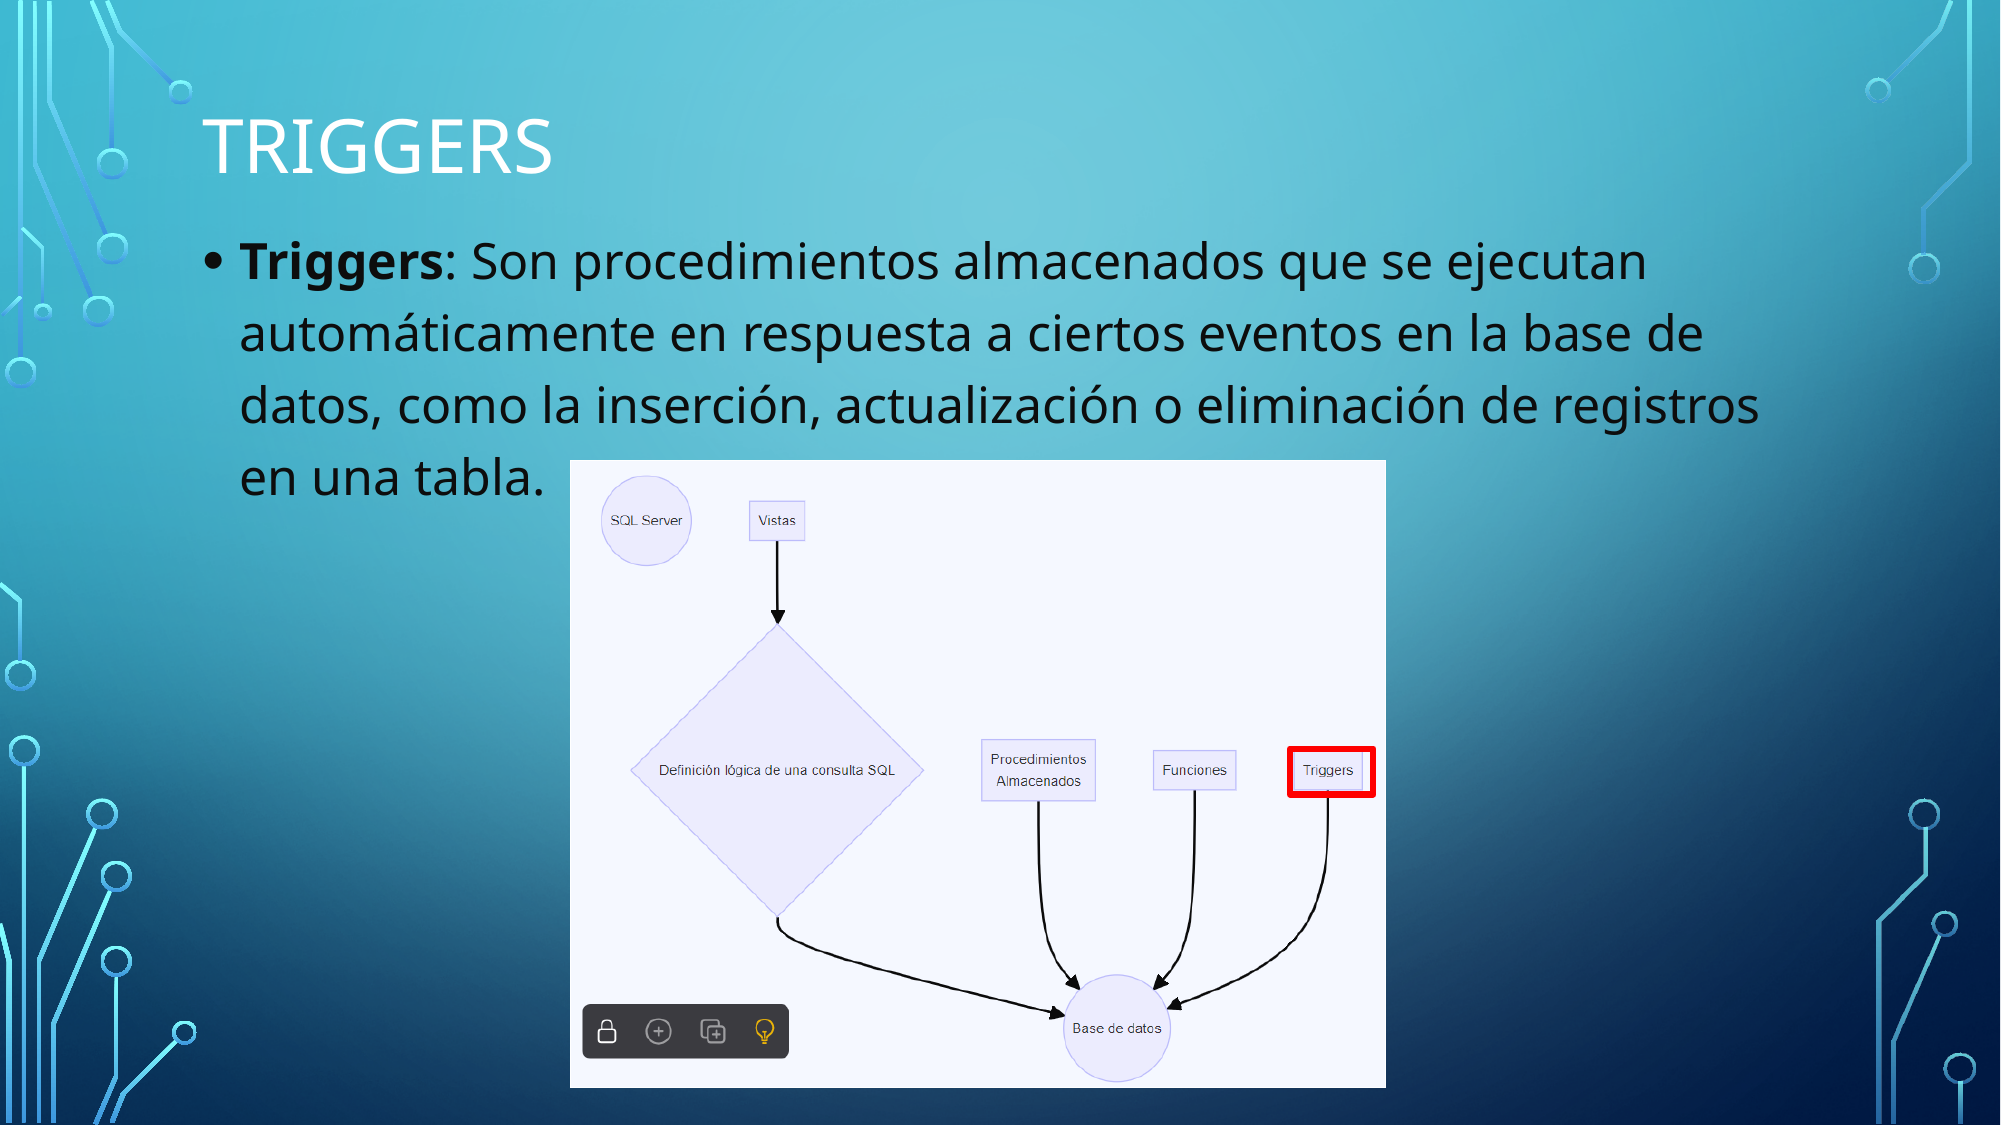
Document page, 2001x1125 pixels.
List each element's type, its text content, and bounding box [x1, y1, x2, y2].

list Triggers: Son procedimientos almacenados que se ejecutan automáticamente en respuesta a ciertos eventos en la base de datos, como la inserción, actualización o eliminación de registros en una tabla. [187, 210, 1813, 461]
title Triggers [187, 101, 1813, 210]
picture [570, 459, 1387, 1089]
